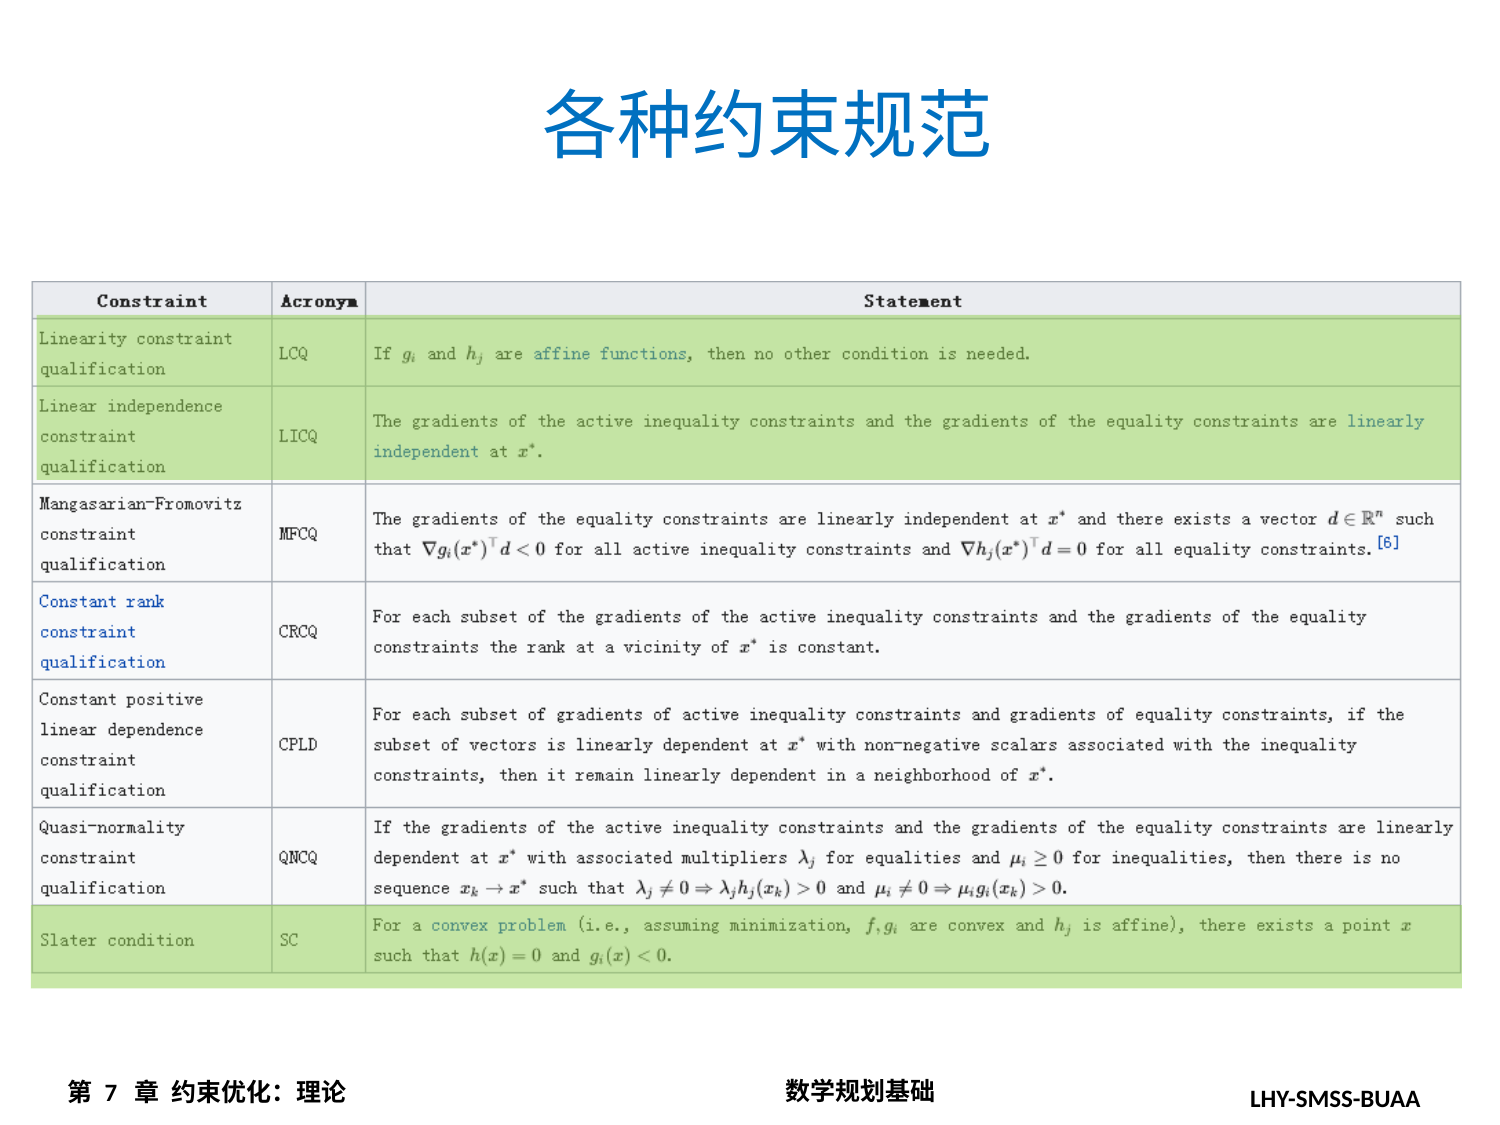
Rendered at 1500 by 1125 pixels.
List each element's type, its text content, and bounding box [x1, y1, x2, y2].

text_box [30, 984, 1462, 989]
picture [28, 280, 1467, 976]
text_box 各种约束规范 [134, 54, 1400, 175]
